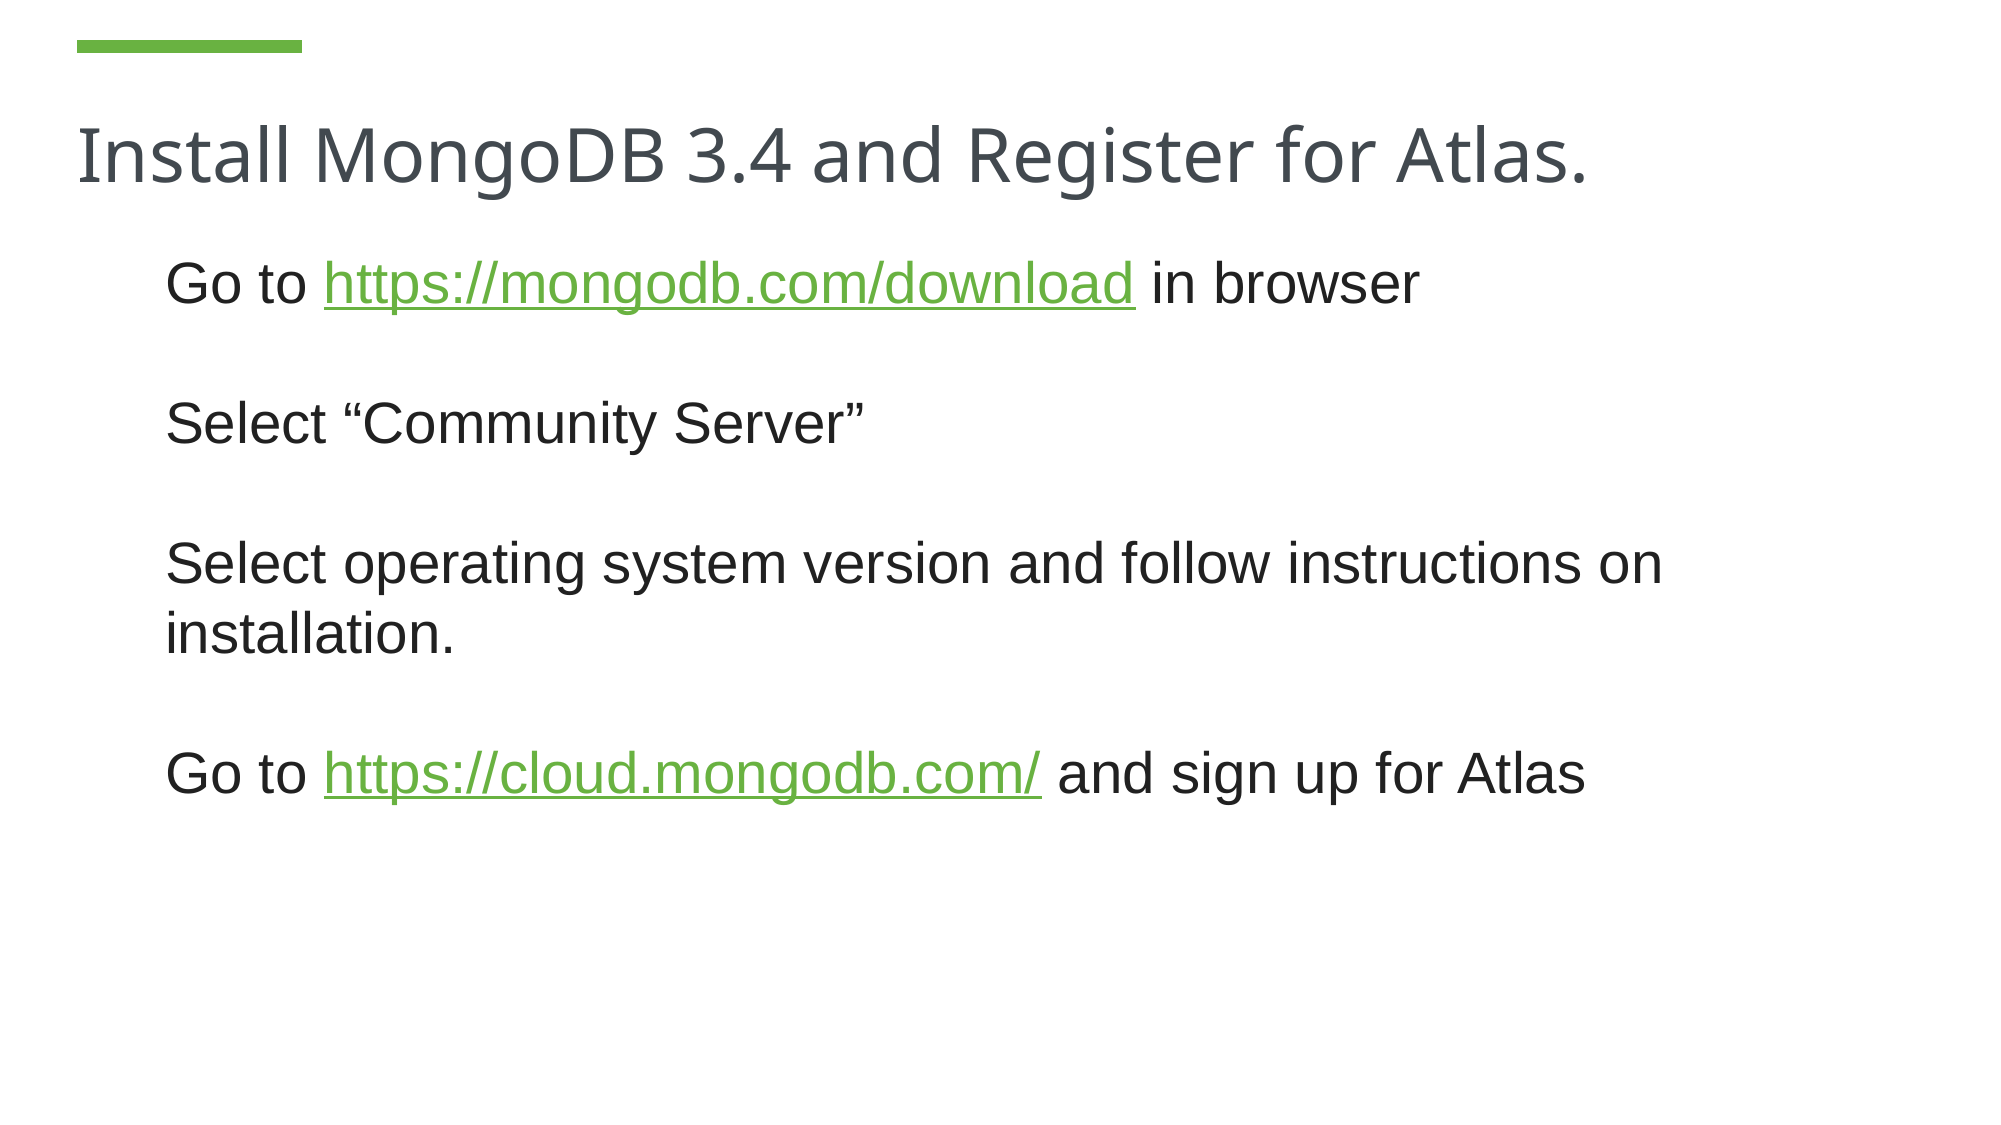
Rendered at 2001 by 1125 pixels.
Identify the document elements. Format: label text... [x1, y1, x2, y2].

text_box Go to https://mongodb.com/download in browser Select “Community Server” Select operating system version and follow instructions on installation. Go to https://cloud.mongodb.com/ and sign up for Atlas [149, 237, 1725, 960]
text_box [62, 254, 1975, 1075]
title Install MongoDB 3.4 and Register for Atlas. [62, 0, 1914, 207]
